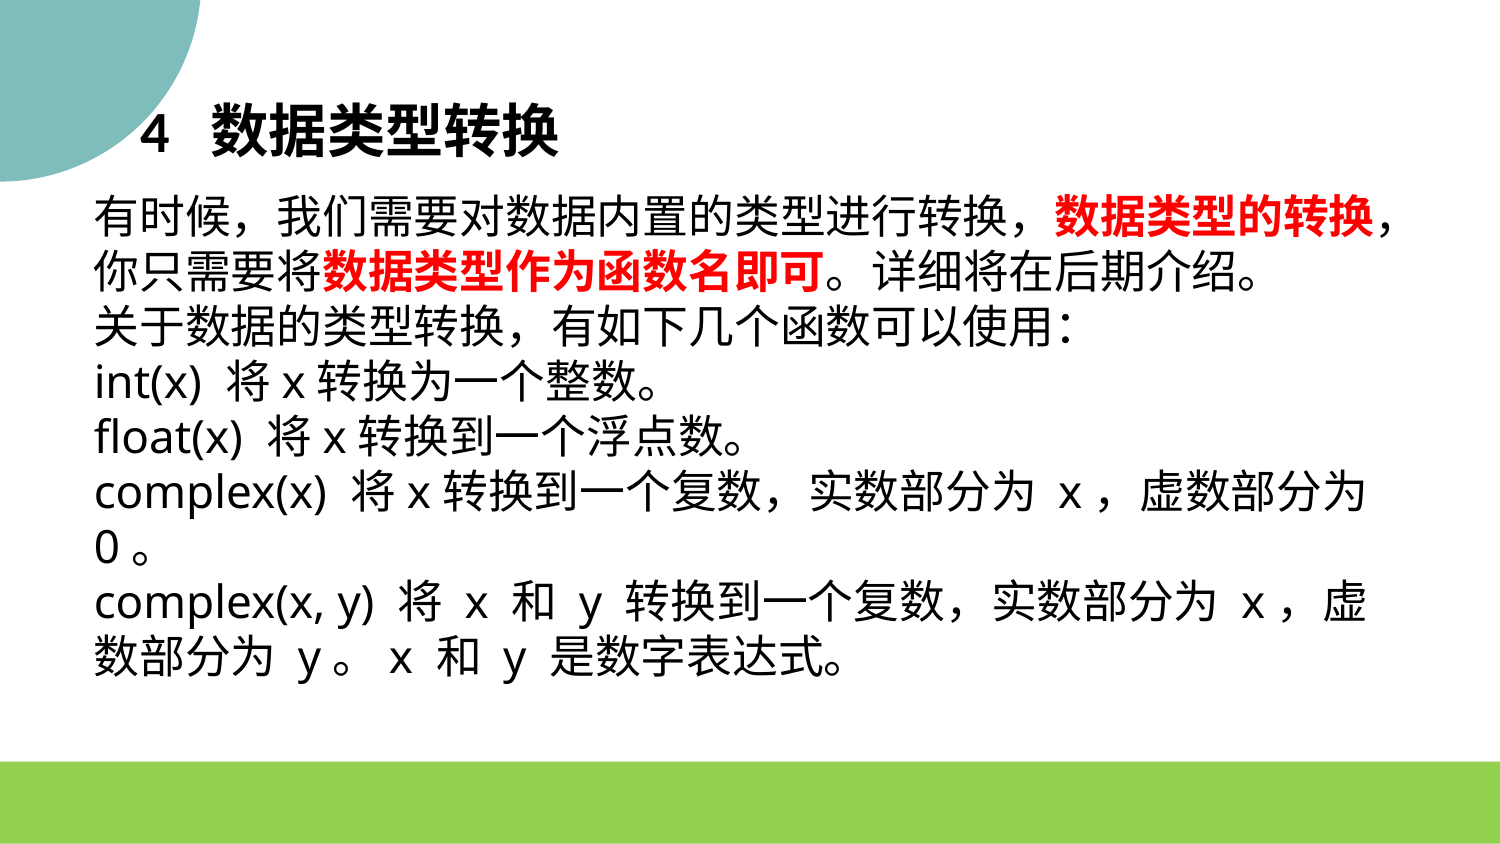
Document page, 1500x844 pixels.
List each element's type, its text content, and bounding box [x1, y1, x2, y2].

text_box [0, 0, 203, 184]
list 有时候，我们需要对数据内置的类型进行转换，数据类型的转换，你只需要将数据类型作为函数名即可。详细将在后期介绍。 关于数据的类型转换，有如下几个函数可以使用： int(x) 将x转换为一个整数。 float(x) 将x转换到一个浮点数。 complex(x) 将x转换到一个复数，实数部分为 x，虚数部分为 0。 complex(x, y) 将 x 和 y 转换到一个复数，实数部分为 x，虚数部分为 y。x 和 y 是数字表达式。 [93, 187, 1388, 632]
title 4 数据类型转换 [140, 93, 1435, 165]
text_box [0, 760, 1500, 844]
